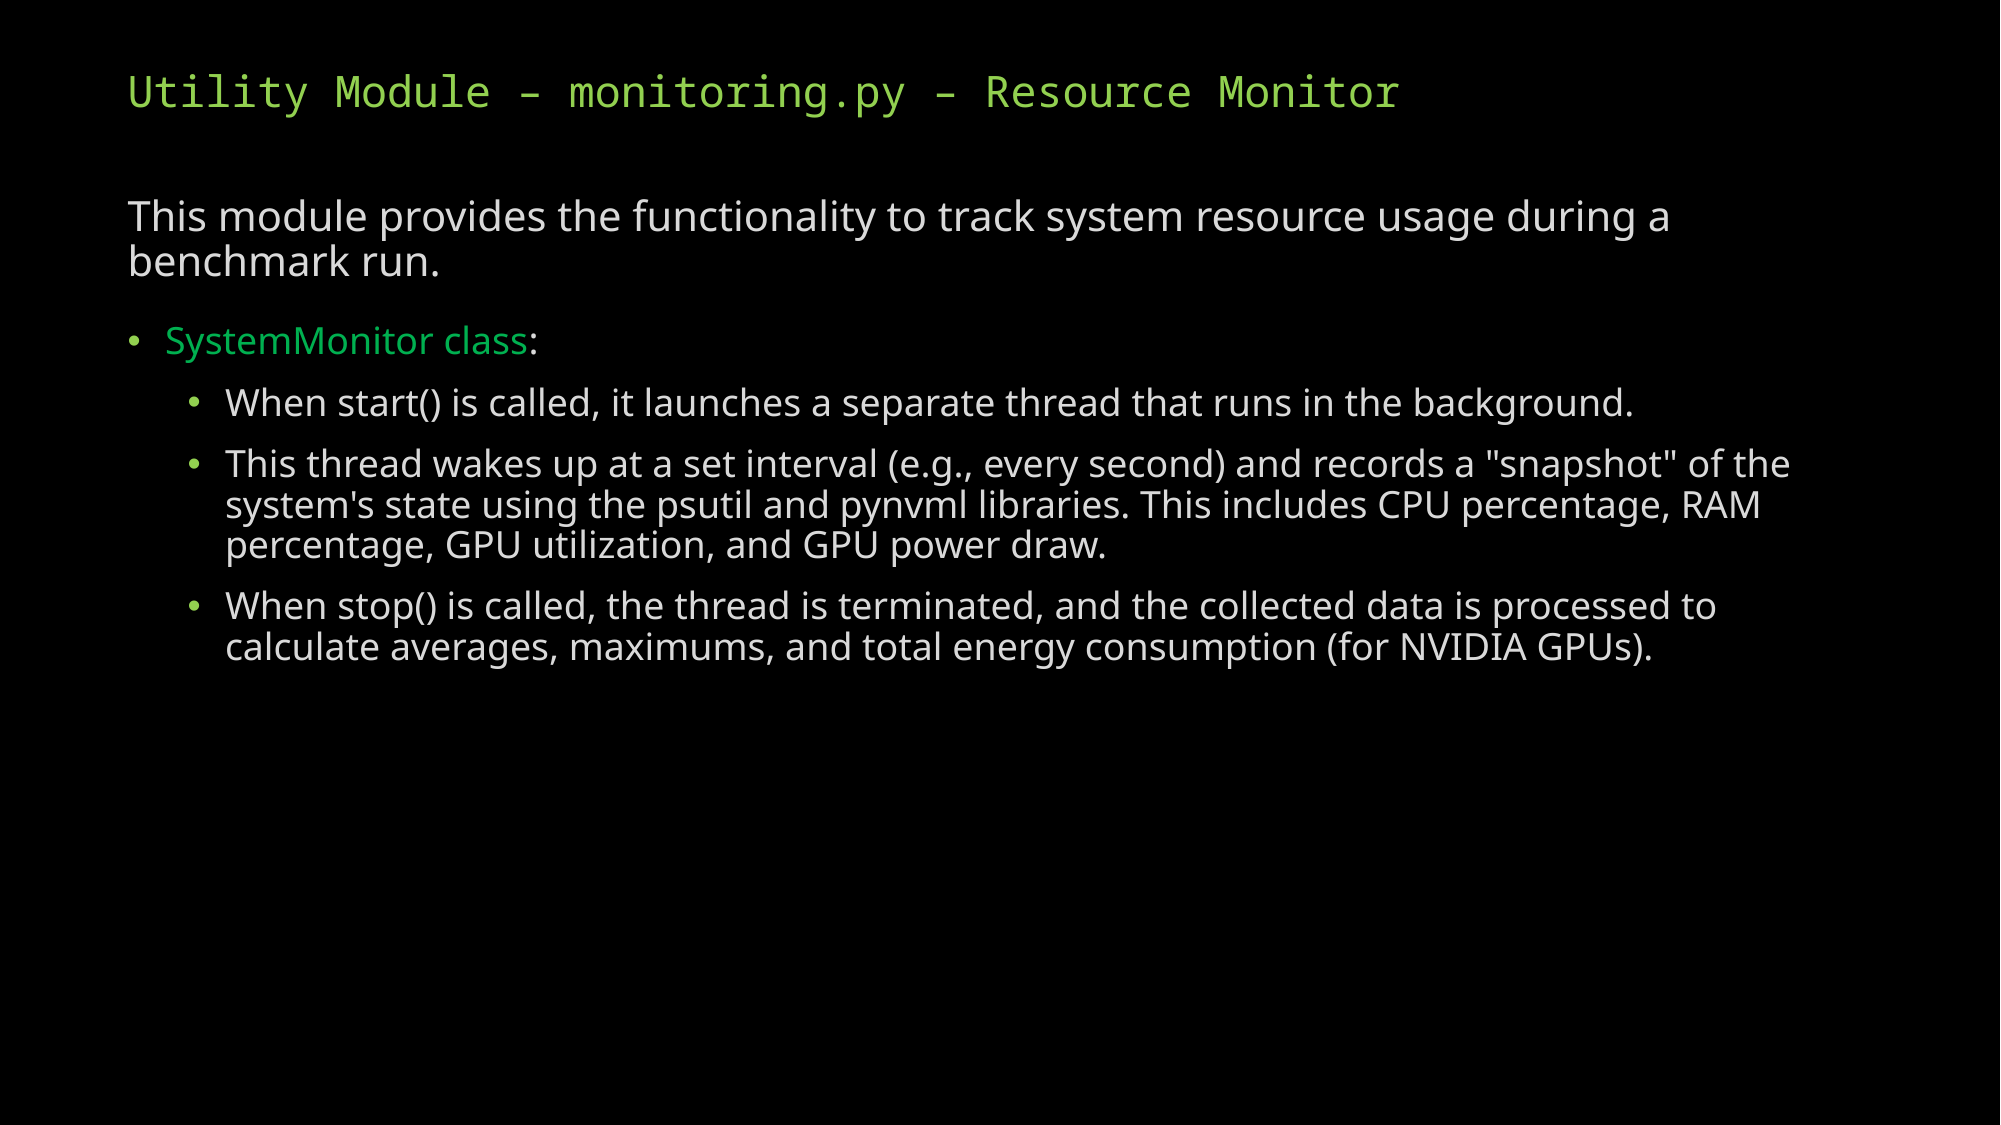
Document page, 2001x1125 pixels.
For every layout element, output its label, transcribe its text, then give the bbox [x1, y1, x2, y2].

title Utility Module – monitoring.py – Resource Monitor [112, 62, 1613, 125]
list This module provides the functionality to track system resource usage during a benchmark run. SystemMonitor class: When start() is called, it launches a separate thread that runs in the background. This thread wakes up at a set interval (e.g., every second) and records a "snapshot" of the system's state using the psutil and pynvml libraries. This includes CPU percentage, RAM percentage, GPU utilization, and GPU power draw. When stop() is called, the thread is terminated, and the collected data is processed to calculate averages, maximums, and total energy consumption (for NVIDIA GPUs). [112, 187, 1888, 1000]
